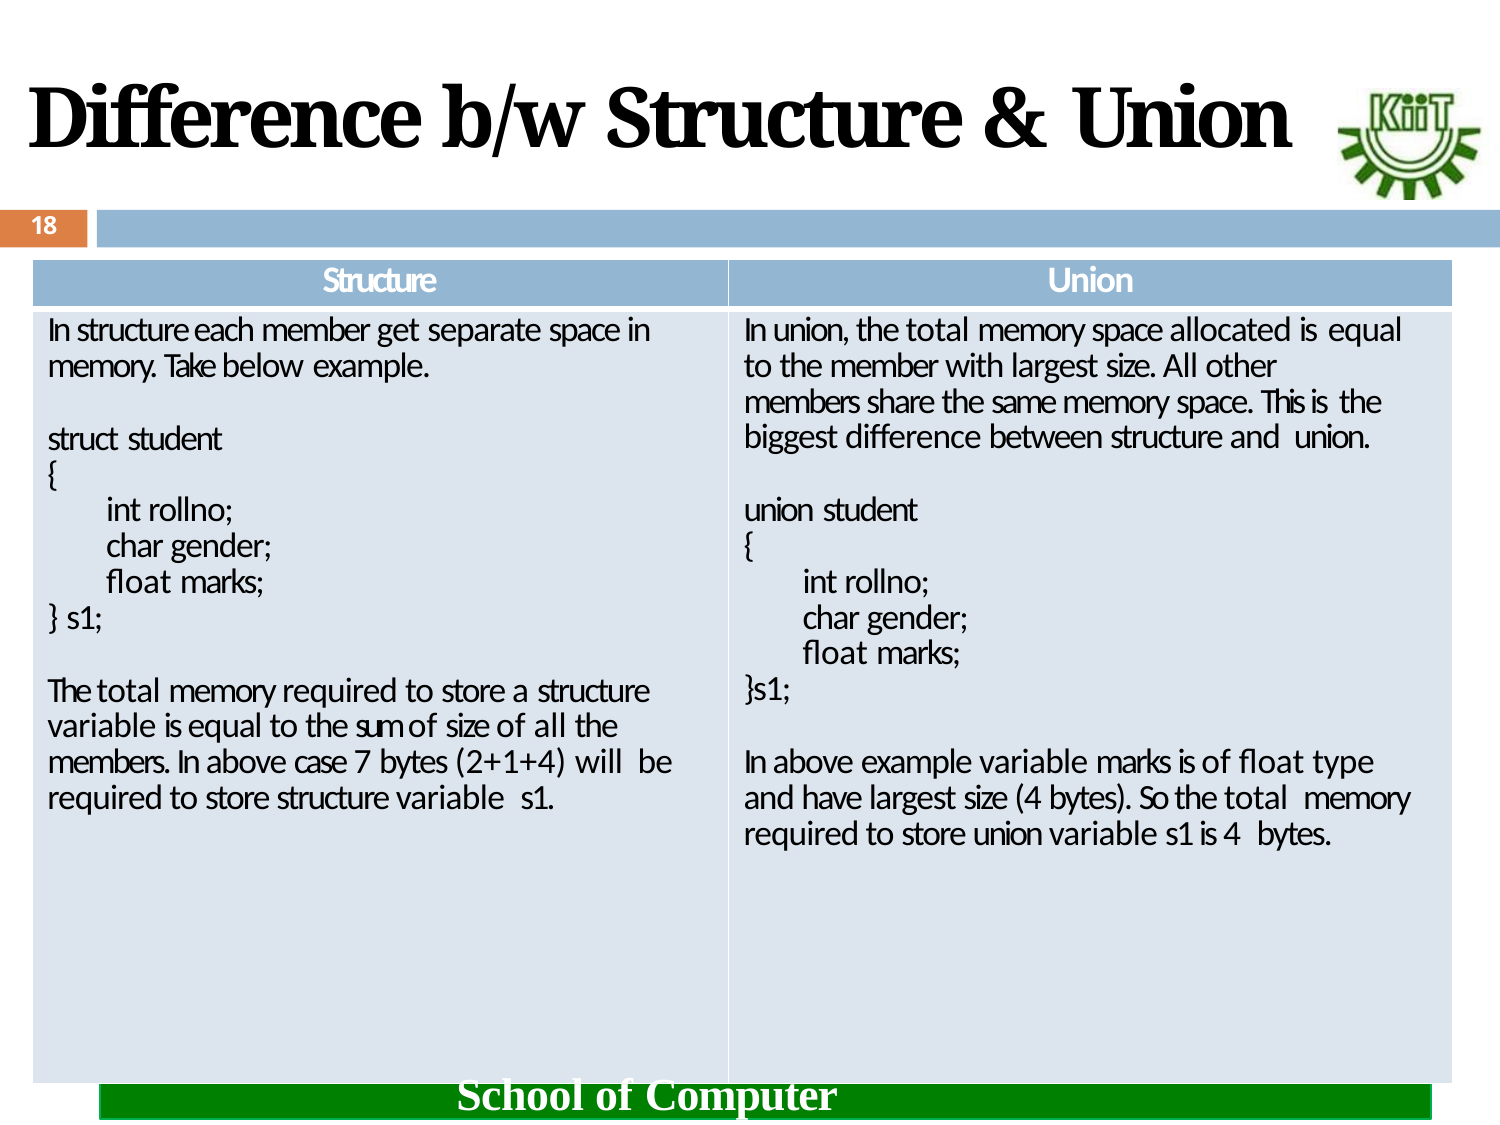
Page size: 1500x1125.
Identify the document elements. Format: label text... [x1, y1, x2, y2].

title Difference b/w Structure & Union [25, 61, 1313, 252]
text_box [1337, 88, 1490, 200]
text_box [98, 1065, 1433, 1121]
table_cell In structure each member get separate space in memory. Take below example. struct student { int rollno; char gender; float marks; } s1; The total memory required to store a structure variable is equal to the sum of size of all the members. In above case 7 bytes (2+1+4) will be required to store structure variable s1. [33, 312, 728, 1083]
table_header Union [729, 260, 1452, 306]
text_box 18 [28, 207, 59, 240]
table_header Structure [33, 260, 728, 306]
table_cell In union, the total memory space allocated is equal to the member with largest size. All other members share the same memory space. This is the biggest difference between structure and union. union student { int rollno; char gender; float marks; }s1; In above example variable marks is of float type and have largest size (4 bytes). So the total memory required to store union variable s1 is 4 bytes. [729, 312, 1452, 1083]
